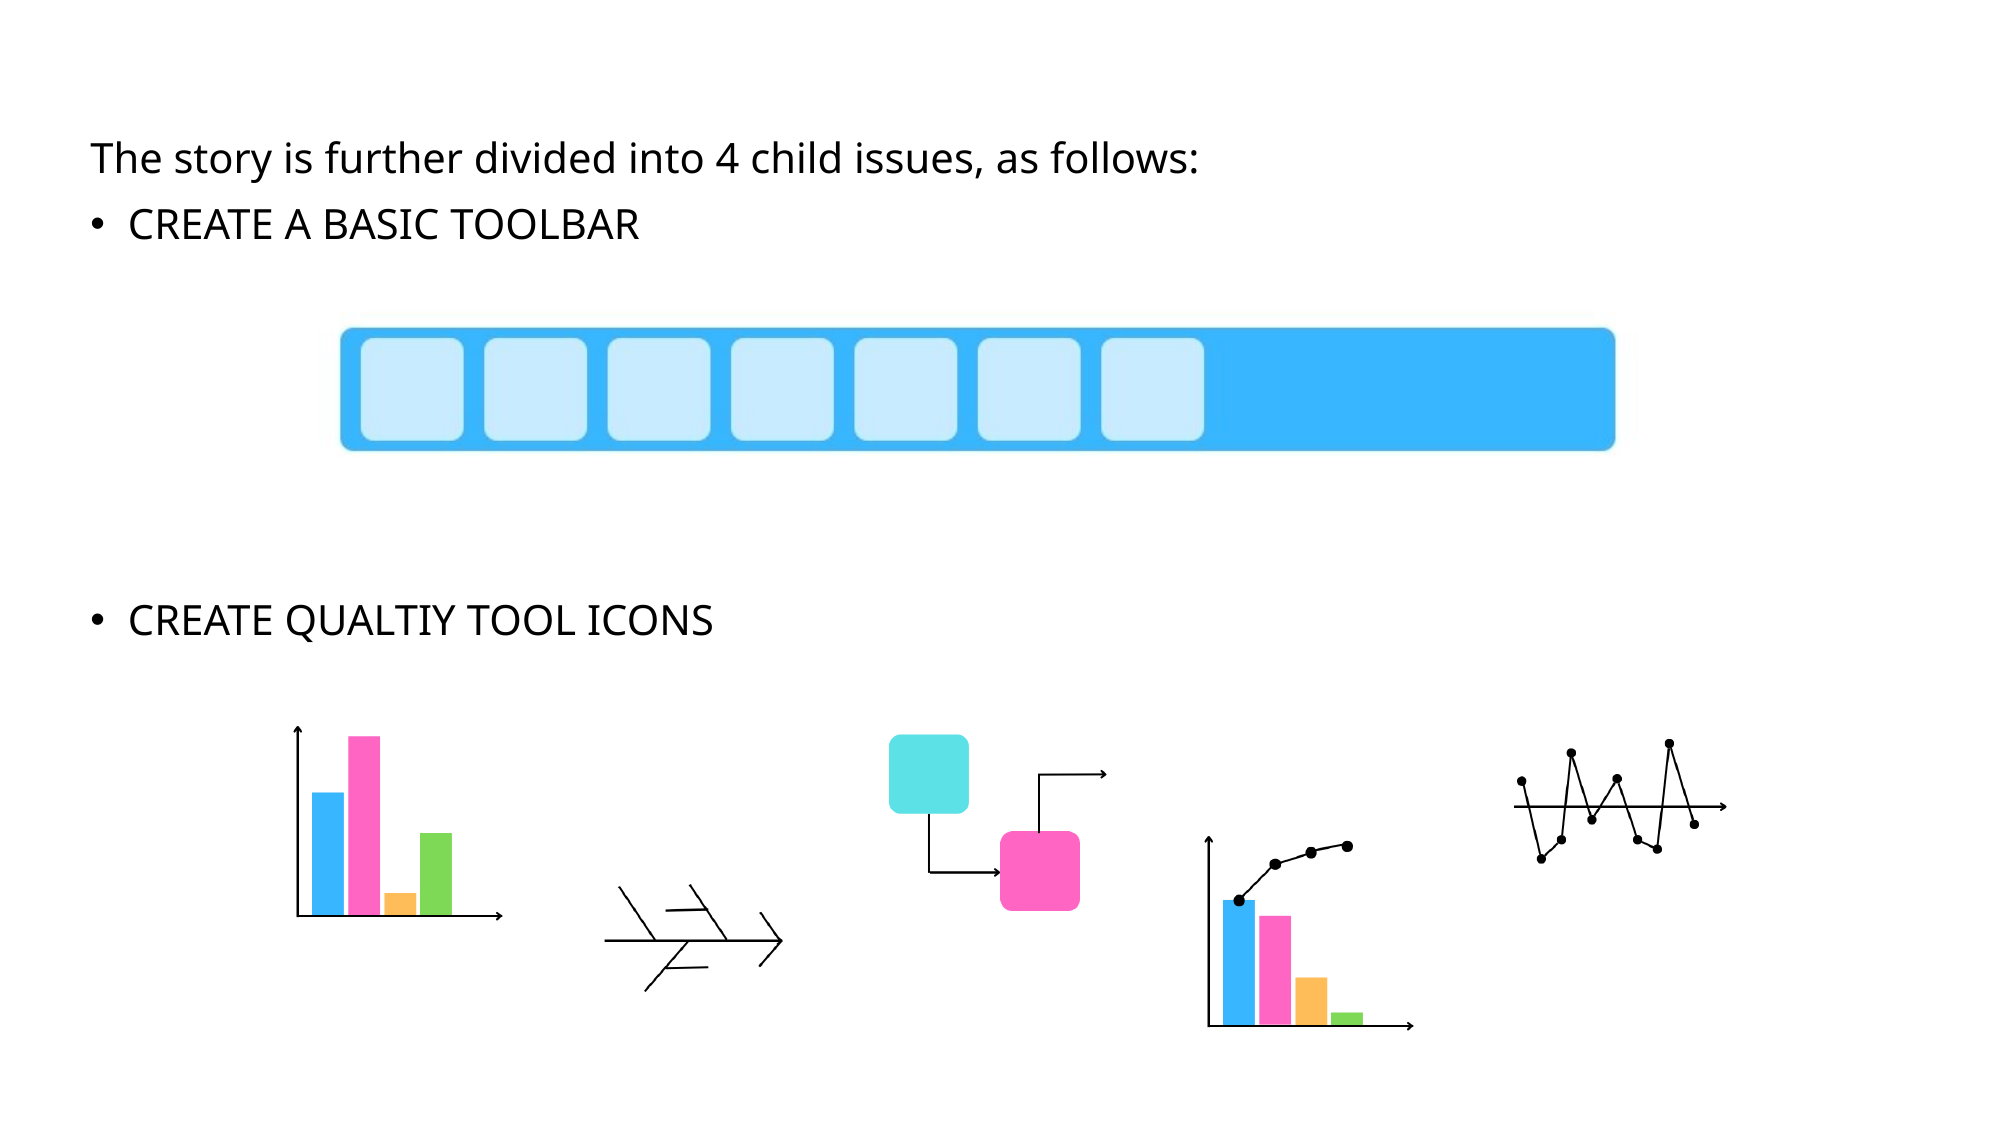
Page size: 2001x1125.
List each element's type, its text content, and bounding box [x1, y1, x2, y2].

picture [299, 296, 1701, 484]
picture [867, 698, 1133, 964]
picture [556, 807, 823, 1074]
list The story is further divided into 4 child issues, as follows: CREATE A BASIC TOOLBAR CREATE QUALTIY TOOL ICONS [75, 130, 2000, 939]
picture [1488, 674, 1755, 941]
picture [1177, 809, 1444, 1076]
picture [266, 699, 533, 966]
